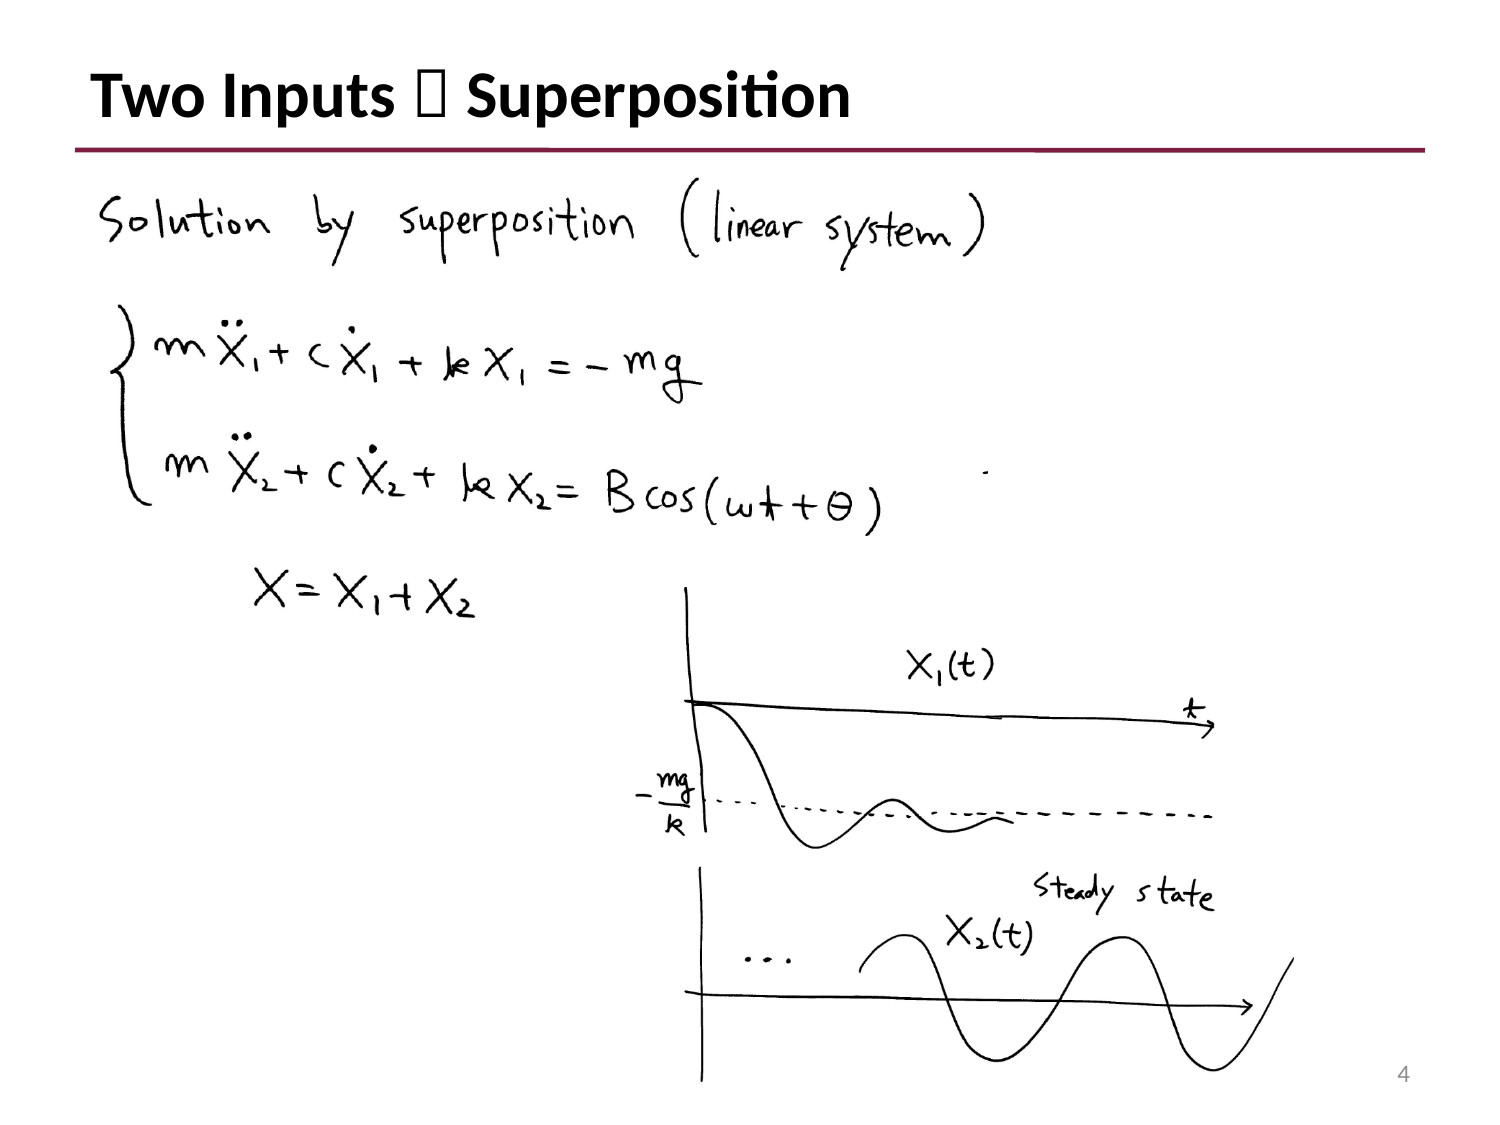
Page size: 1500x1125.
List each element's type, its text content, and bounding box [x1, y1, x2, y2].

title Two Inputs  Superposition [74, 44, 1426, 138]
picture [65, 174, 1302, 1088]
slide_number 4 [1074, 1042, 1425, 1103]
